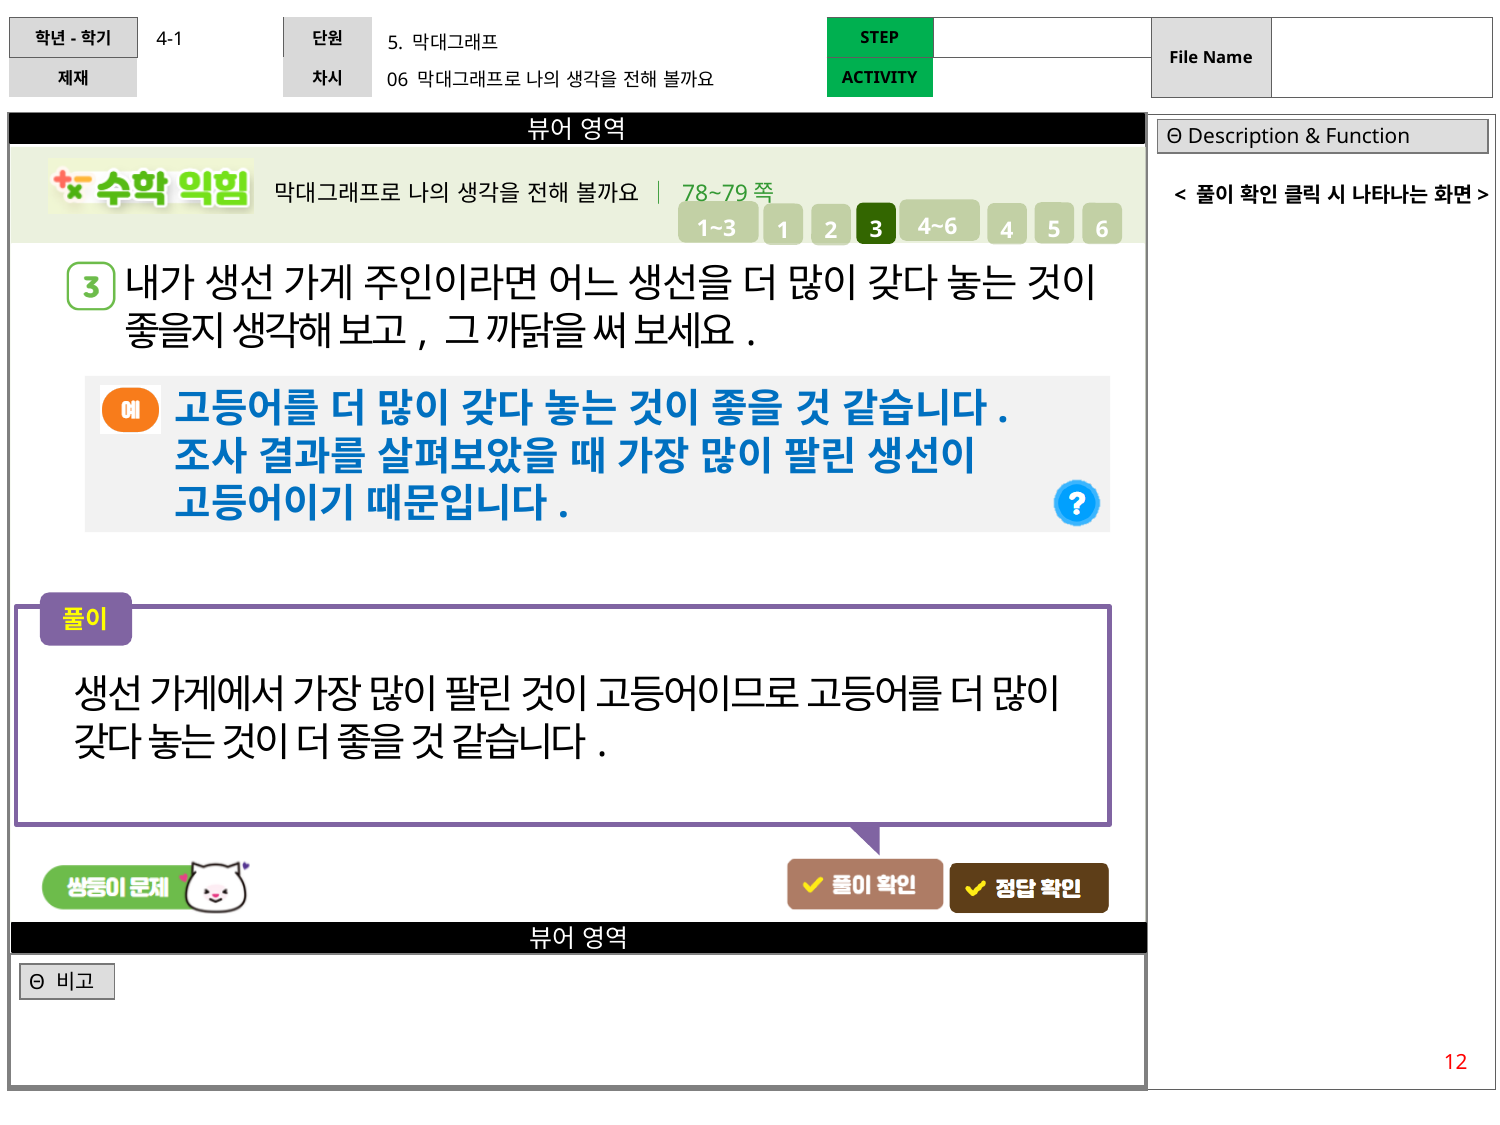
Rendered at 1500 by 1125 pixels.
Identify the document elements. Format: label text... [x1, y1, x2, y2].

picture [100, 385, 161, 434]
text_box 4 [985, 194, 1033, 250]
picture [39, 854, 255, 915]
text_box 2 [812, 194, 857, 250]
table_header Θ Description & Function [1158, 120, 1487, 152]
text_box 4-1 [141, 18, 284, 55]
text_box 풀이 [37, 590, 135, 648]
picture [64, 258, 120, 311]
picture [1047, 474, 1107, 534]
text_box 5 [1032, 193, 1081, 250]
picture [48, 158, 254, 214]
text_box 06 막대그래프로 나의 생각을 전해 볼까요 [372, 60, 821, 96]
picture [784, 856, 944, 911]
text_box 고등어를 더 많이 갖다 놓는 것이 좋을 것 같습니다. 조사 결과를 살펴보았을 때 가장 많이 팔린 생선이 고등어이기 때문입니다. [84, 375, 1111, 533]
text_box 6 [1081, 193, 1123, 250]
text_box [897, 198, 903, 243]
text_box 막대그래프로 나의 생각을 전해 볼까요 │ 78~79쪽 [259, 171, 808, 214]
text_box [845, 822, 882, 855]
text_box 5. 막대그래프 [372, 23, 828, 48]
text_box [676, 200, 681, 244]
text_box [14, 605, 1112, 827]
text_box 4~6 [903, 190, 981, 247]
picture [948, 860, 1111, 914]
text_box 1~3 [681, 192, 760, 248]
text_box < 풀이 확인 클릭 시 나타나는 화면> [1159, 174, 1500, 315]
text_box 내가 생선 가게 주인이라면 어느 생선을 더 많이 갖다 놓는 것이 좋을지 생각해 보고, 그 까닭을 써 보세요. [109, 250, 1111, 361]
text_box 생선 가게에서 가장 많이 팔린 것이 고등어이므로 고등어를 더 많이 갖다 놓는 것이 더 좋을 것 같습니다. [58, 661, 1074, 772]
text_box 1 [761, 194, 812, 250]
text_box 3 [854, 193, 905, 250]
